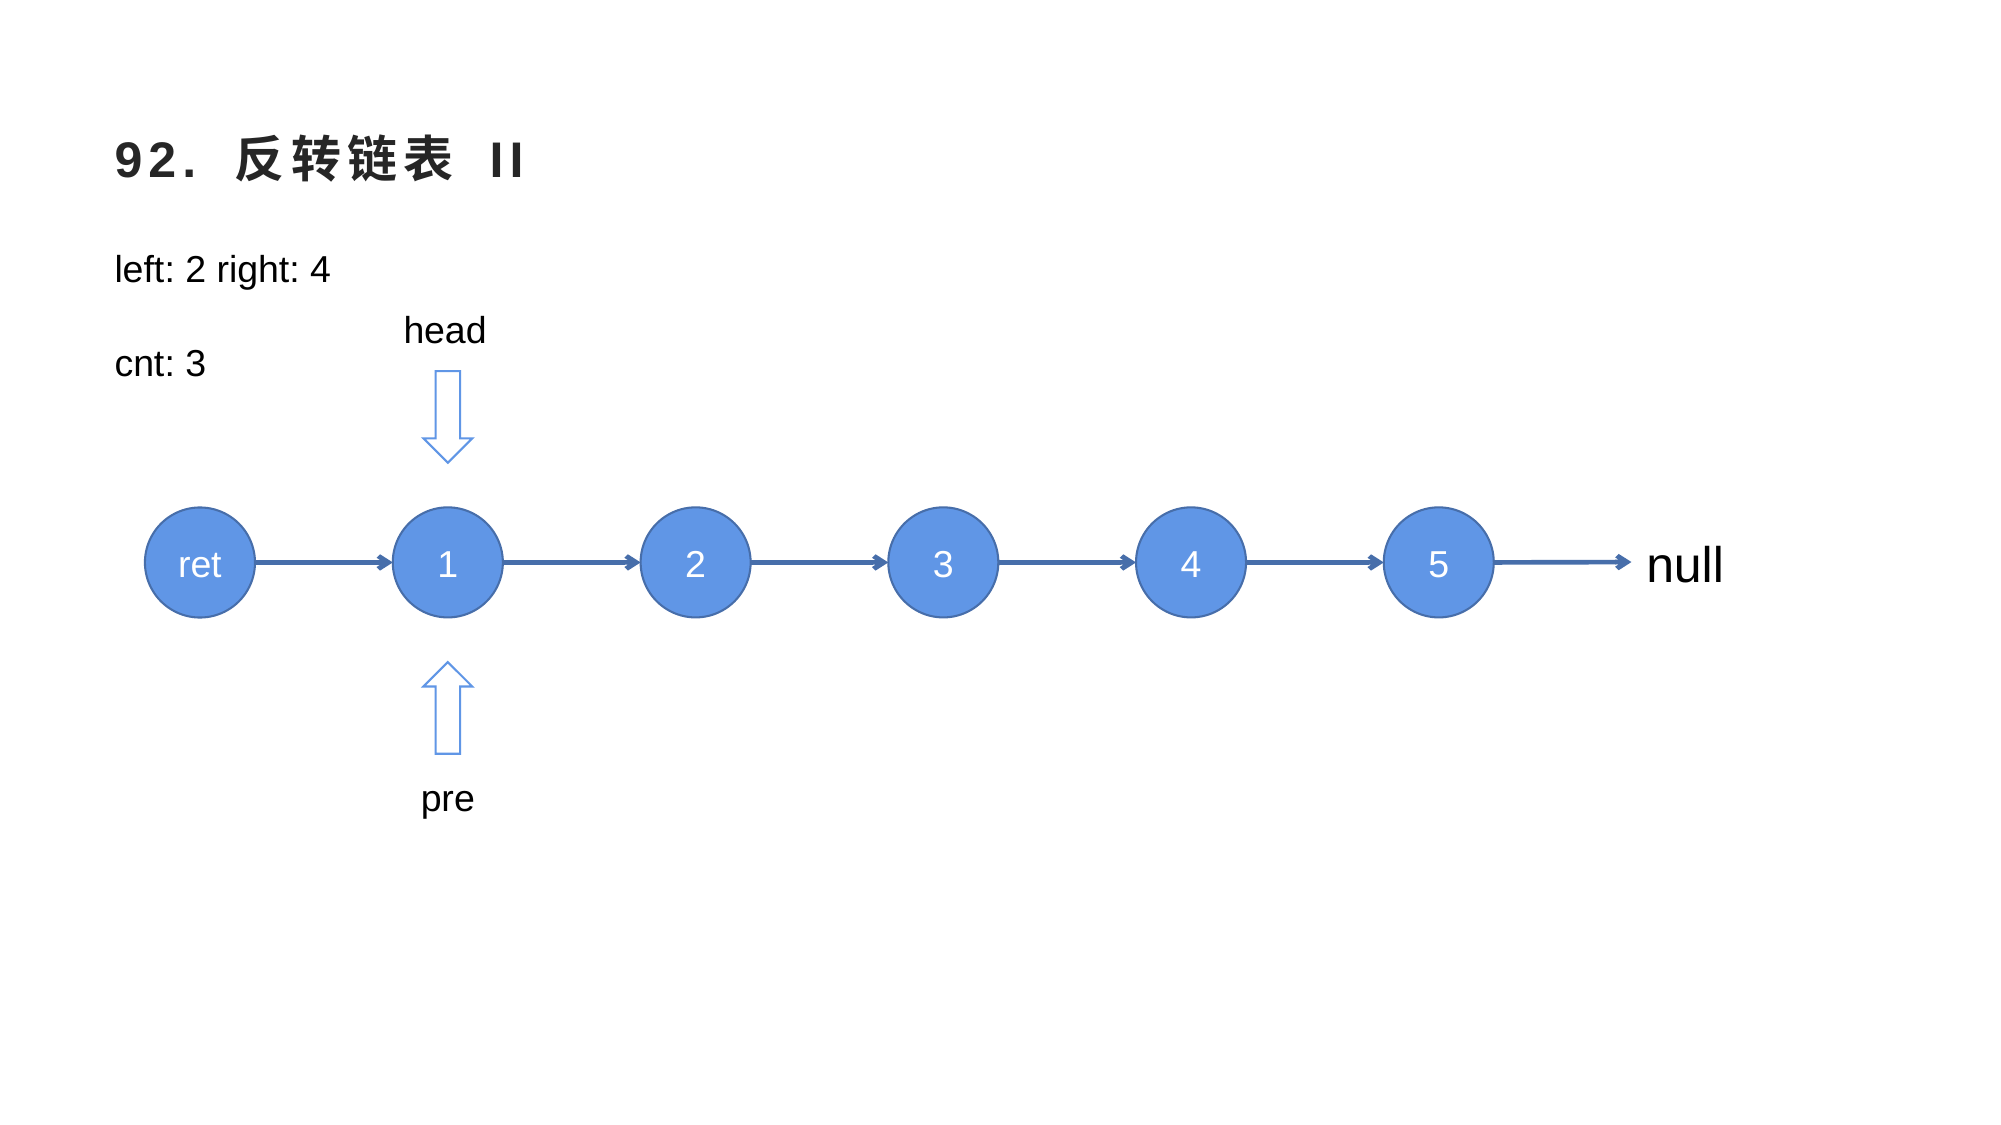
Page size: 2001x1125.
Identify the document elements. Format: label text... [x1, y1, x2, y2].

text_box cnt: 3 [99, 331, 222, 391]
text_box 4 [1135, 506, 1248, 619]
text_box left: 2 right: 4 [99, 237, 347, 298]
text_box 2 [639, 506, 752, 619]
text_box 1 [393, 506, 504, 619]
text_box 3 [887, 506, 1000, 619]
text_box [388, 298, 507, 463]
text_box null [1631, 524, 1813, 600]
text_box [405, 662, 491, 827]
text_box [144, 507, 393, 618]
text_box 5 [1382, 506, 1495, 619]
title 92. 反转链表 II [99, 99, 1900, 216]
